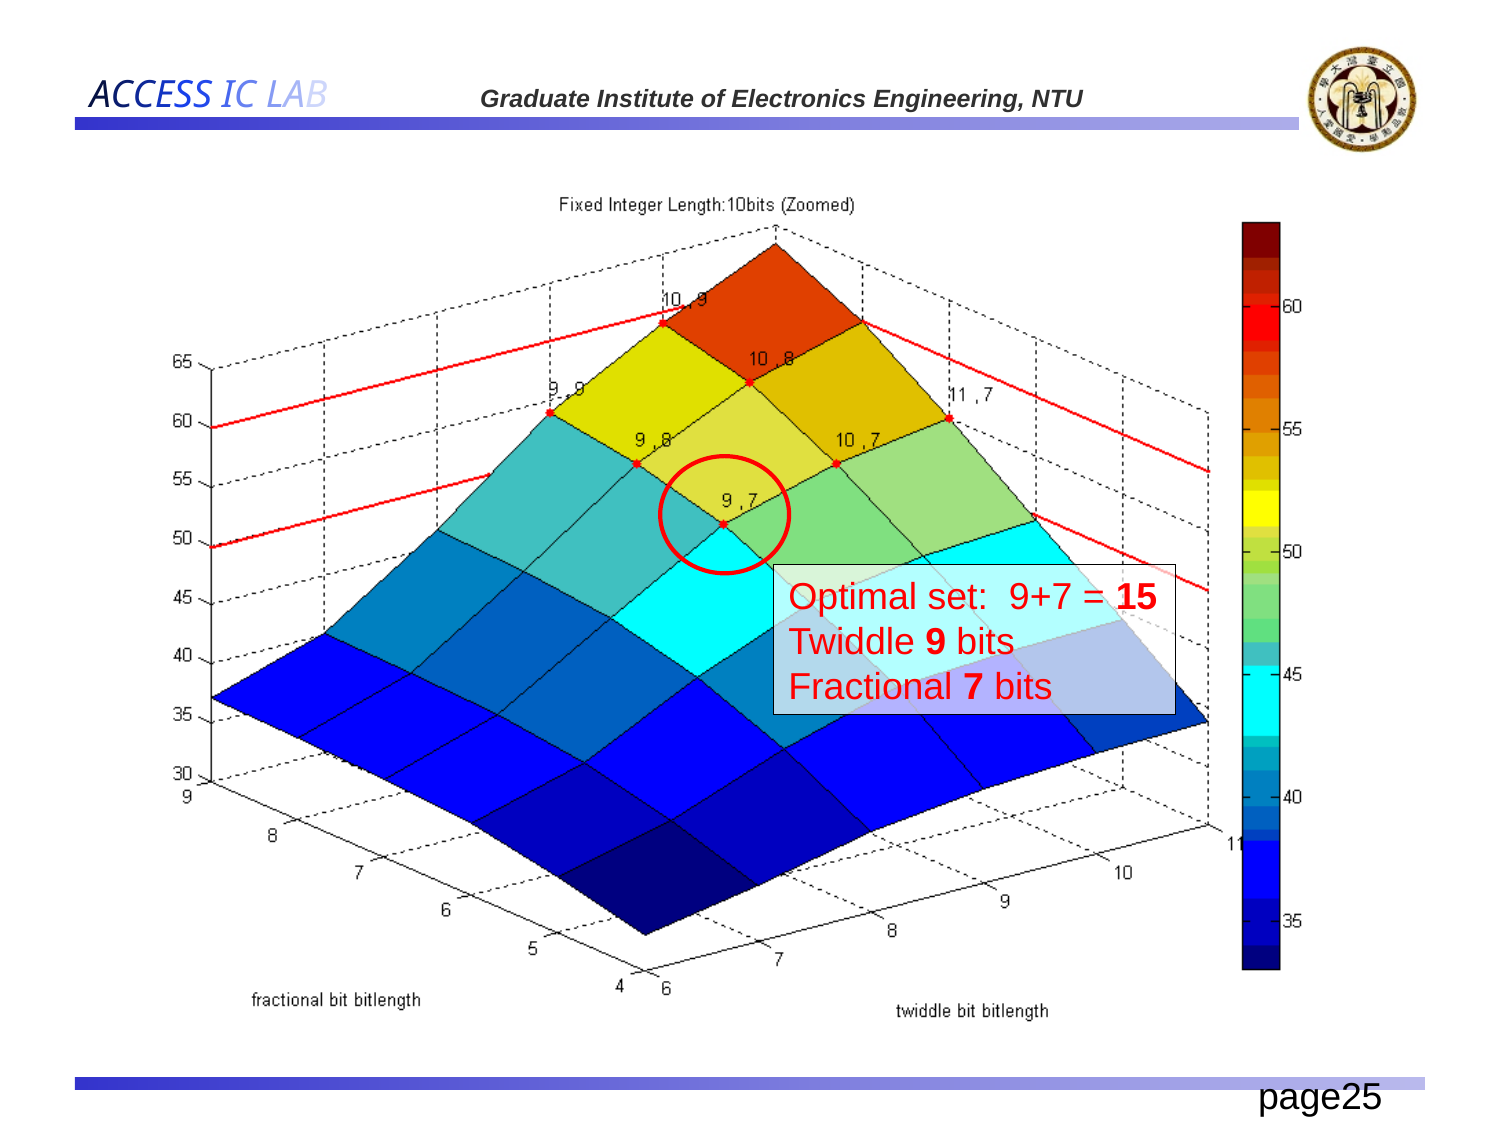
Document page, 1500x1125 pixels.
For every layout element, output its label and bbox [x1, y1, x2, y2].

picture [29, 37, 1440, 1071]
text_box [659, 455, 1176, 717]
